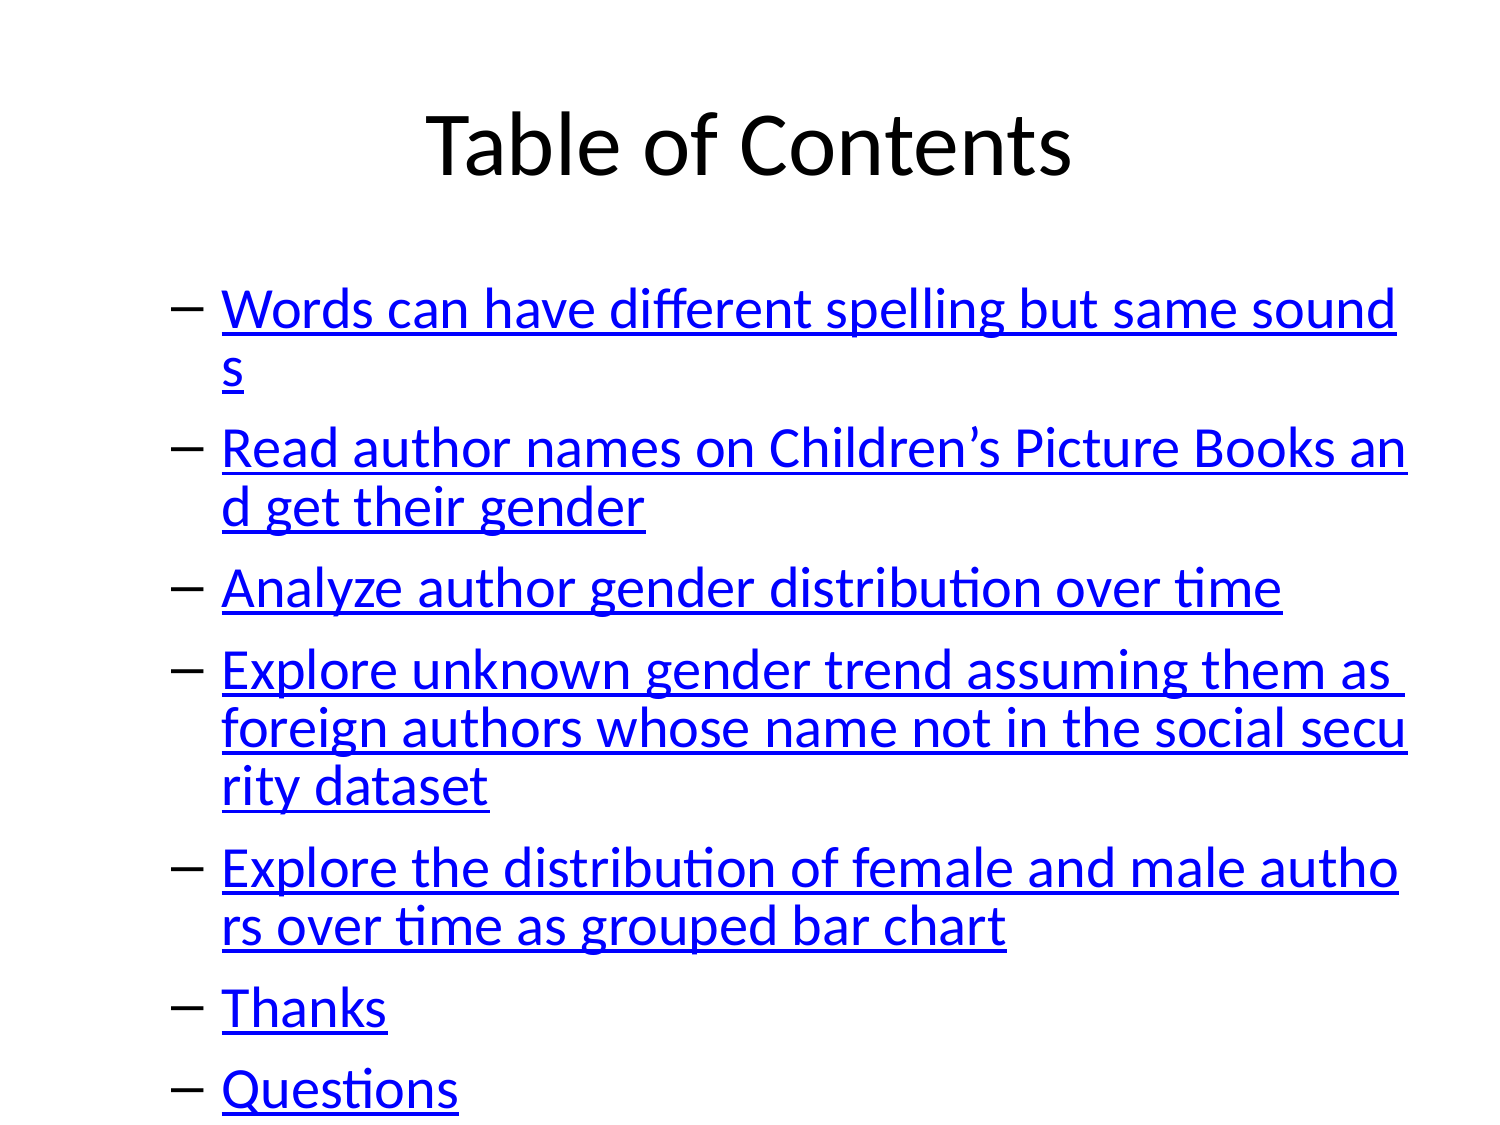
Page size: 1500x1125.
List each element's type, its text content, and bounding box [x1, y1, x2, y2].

title Table of Contents [75, 45, 1425, 233]
list Words can have different spelling but same sounds Read author names on Children’s Picture Books and get their gender Analyze author gender distribution over time Explore unknown gender trend assuming them as foreign authors whose name not in the social security dataset Explore the distribution of female and male authors over time as grouped bar chart Thanks Questions [75, 262, 1425, 1005]
